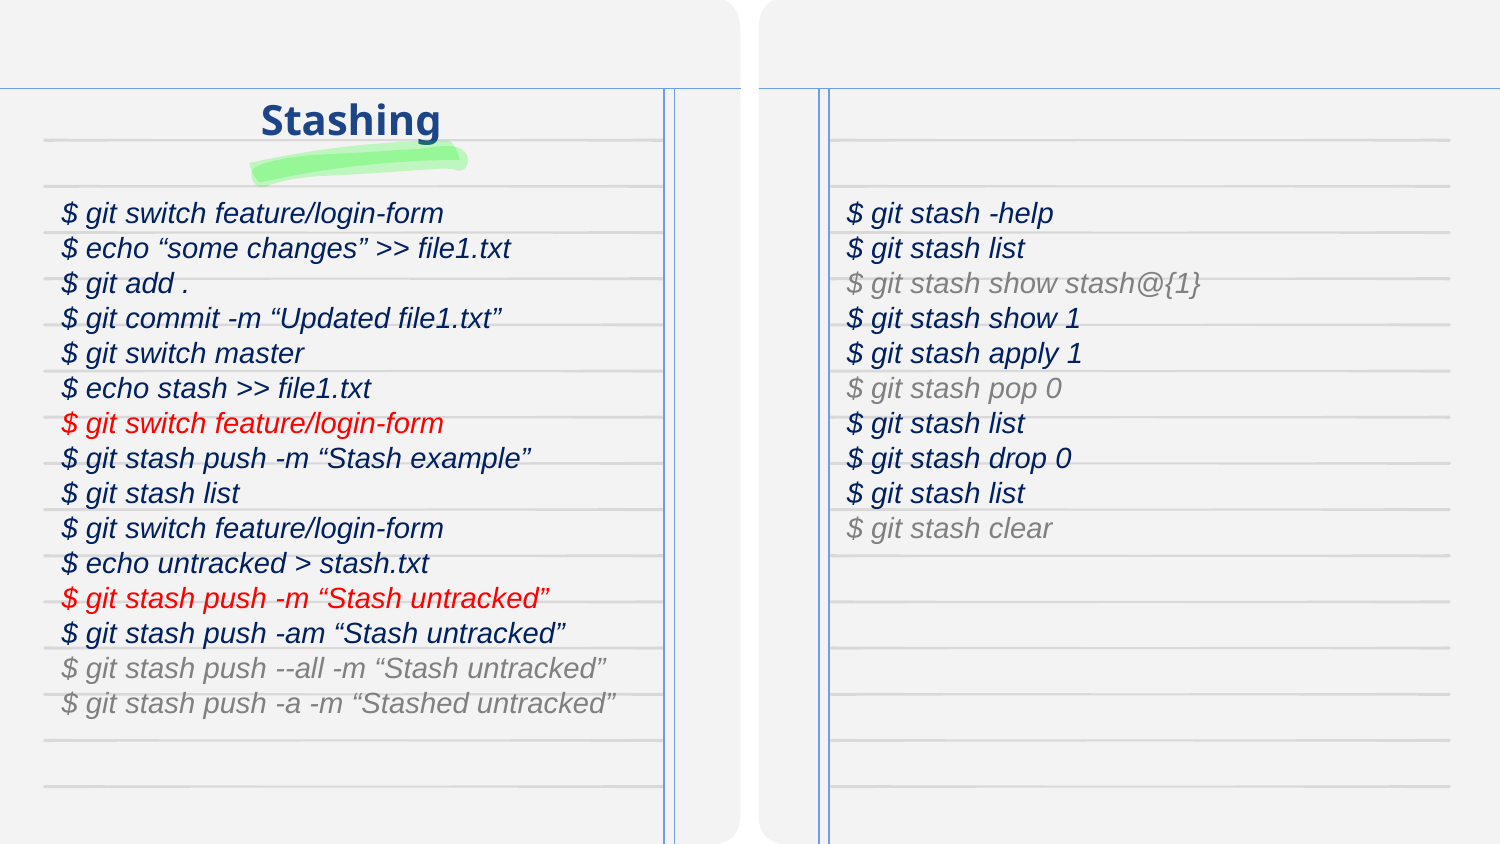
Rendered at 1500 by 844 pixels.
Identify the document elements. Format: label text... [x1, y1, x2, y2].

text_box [245, 140, 469, 188]
text_box $ git stash -help $ git stash list $ git stash show stash@{1} $ git stash show 1 $ git stash apply 1 $ git stash pop 0 $ git stash list $ git stash drop 0 $ git stash list $ git stash clear [832, 187, 1500, 622]
title Stashing [35, 93, 668, 188]
text_box $ git switch feature/login-form $ echo “some changes” >> file1.txt $ git add . $ git commit -m “Updated file1.txt” $ git switch master $ echo stash >> file1.txt $ git switch feature/login-form $ git stash push -m “Stash example” $ git stash list $ git switch feature/login-form $ echo untracked > stash.txt $ git stash push -m “Stash untracked” $ git stash push -am “Stash untracked” $ git stash push --all -m “Stash untracked” $ git stash push -a -m “Stashed untracked” [46, 187, 668, 727]
